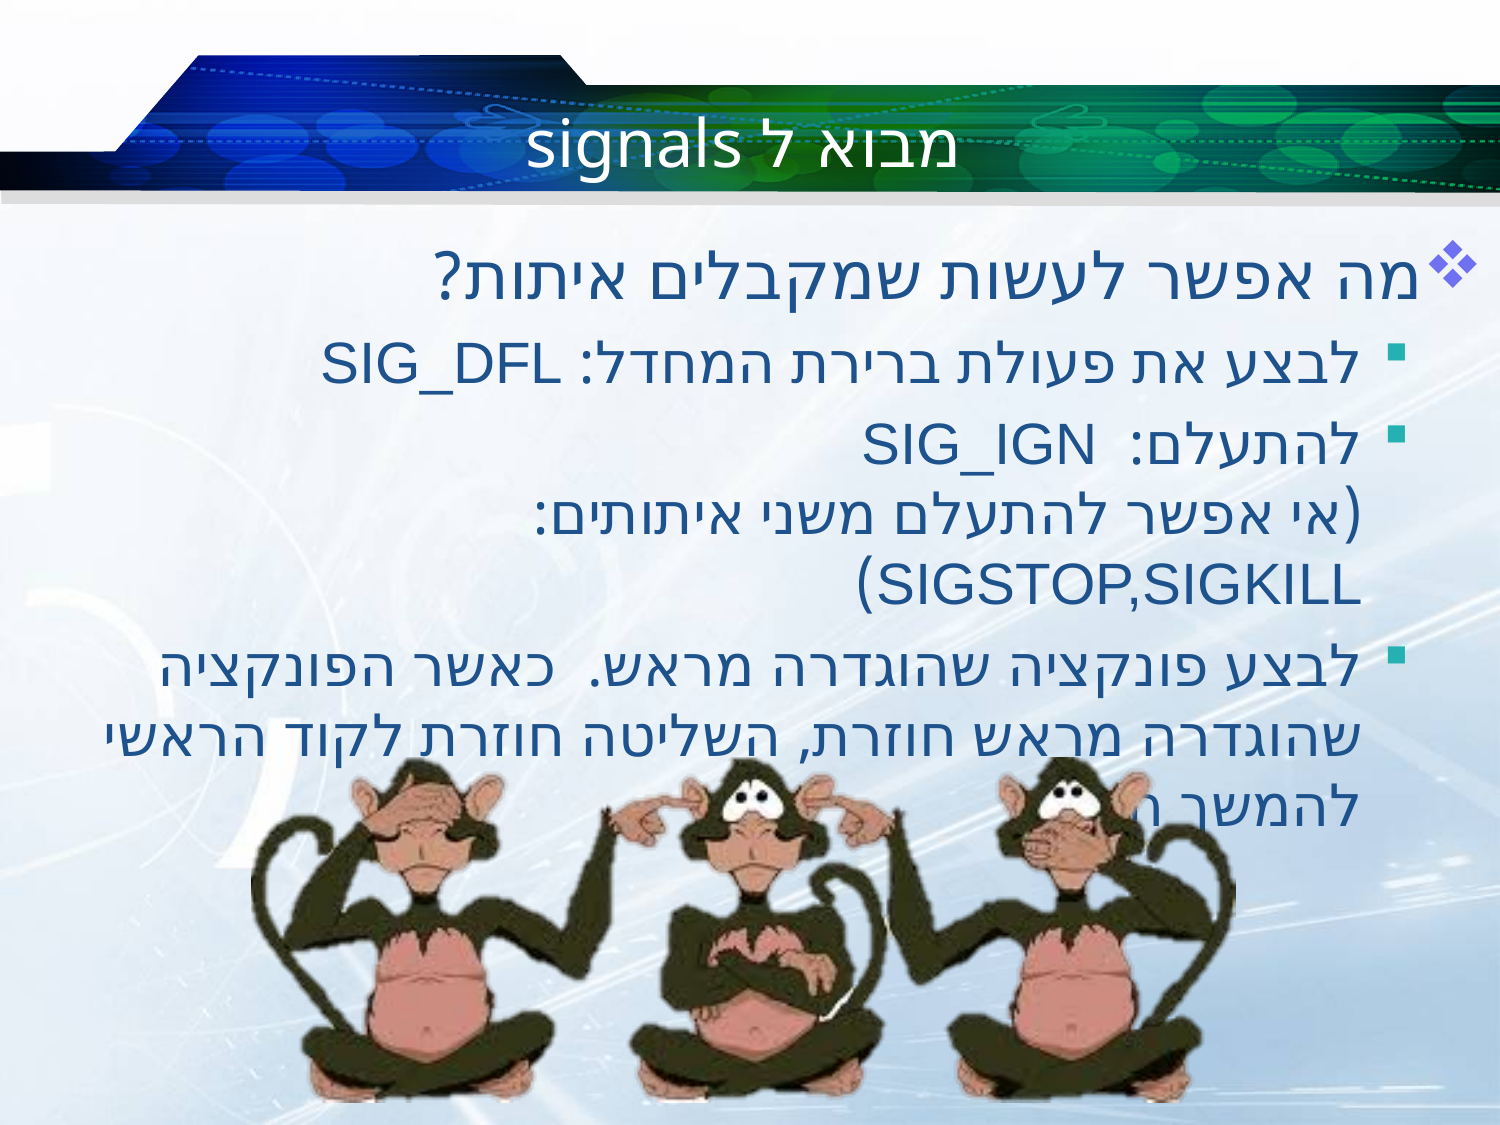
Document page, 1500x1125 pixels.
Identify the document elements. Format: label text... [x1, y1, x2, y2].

picture [0, 0, 1500, 1125]
title מבוא ל signals [99, 94, 1388, 188]
list מה אפשר לעשות שמקבלים איתות? לבצע את פעולת ברירת המחדל: SIG_DFL להתעלם: SIG_IGN (אי אפשר להתעלם משני איתותים: SIGSTOP,SIGKILL) לבצע פונקציה שהוגדרה מראש. כאשר הפונקציה שהוגדרה מראש חוזרת, השליטה חוזרת לקוד הראשי להמשך הרצה. [24, 225, 1500, 1069]
